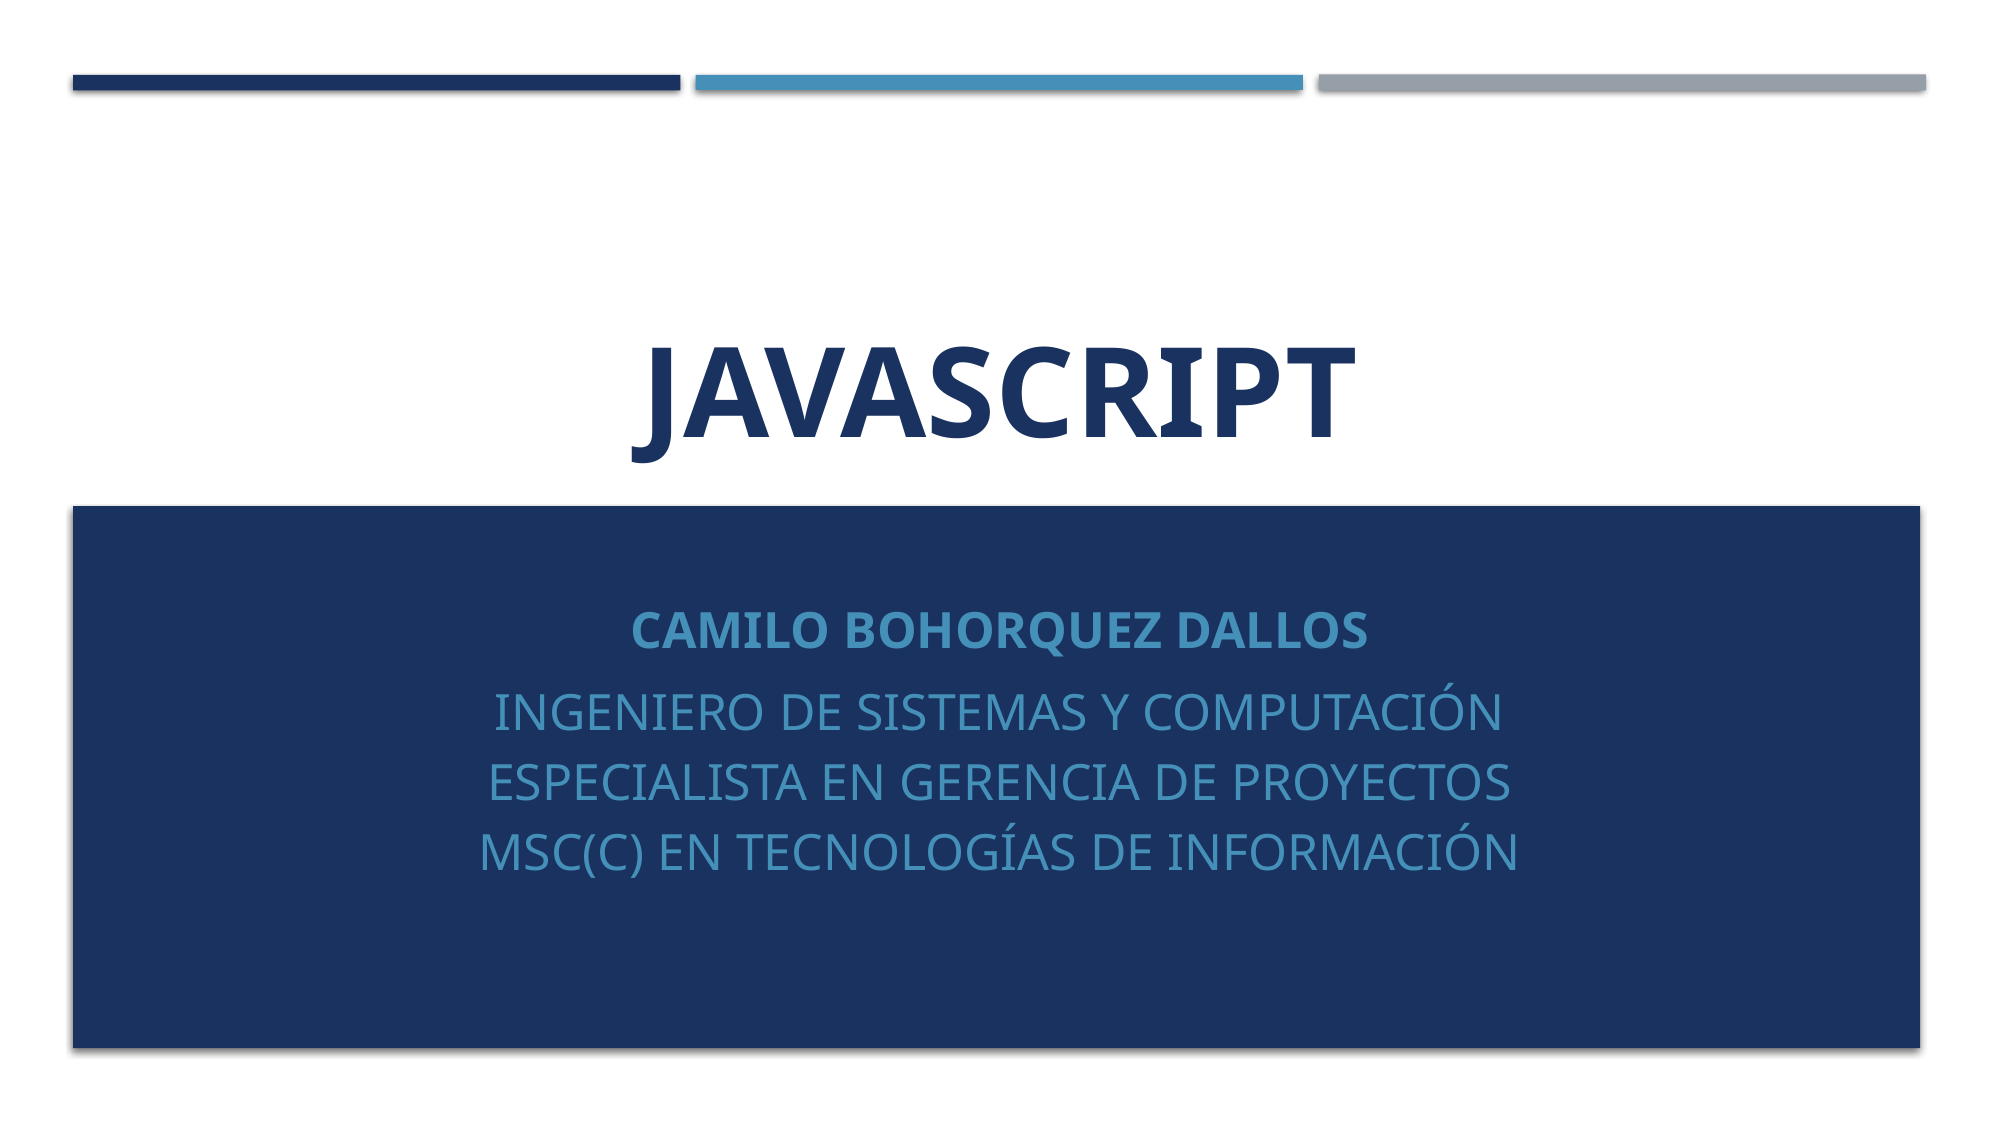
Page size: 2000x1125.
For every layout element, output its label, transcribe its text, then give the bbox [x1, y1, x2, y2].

subtitle CAMILO BOHORQUEZ DALLOS Ingeniero de sistemas y computación Especialista en gerencia de proyectos Msc(c) en tecnologías de información [249, 590, 1750, 983]
title JavaScript [249, 78, 1750, 470]
